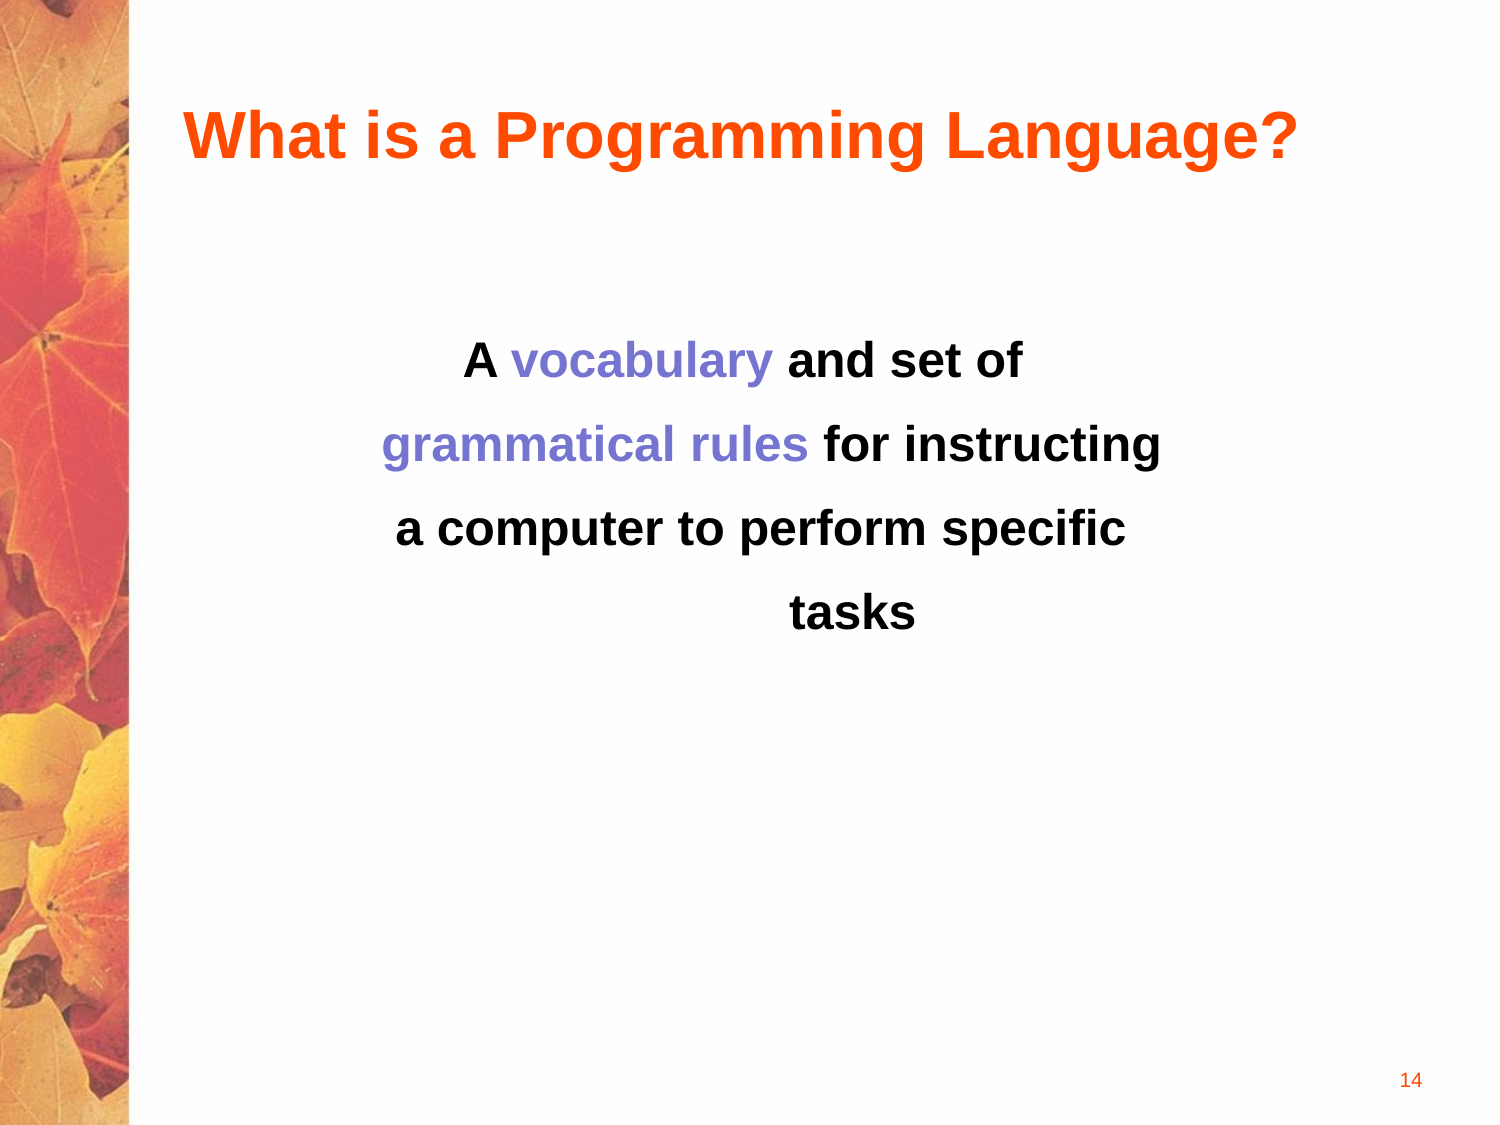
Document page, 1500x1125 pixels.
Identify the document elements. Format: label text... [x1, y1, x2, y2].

text_box A vocabulary and set of grammatical rules for instructing a computer to perform specific tasks [379, 301, 1165, 640]
slide_number 14 [1393, 1067, 1429, 1125]
title What is a Programming Language? [181, 89, 1304, 280]
picture [0, 0, 1500, 1125]
